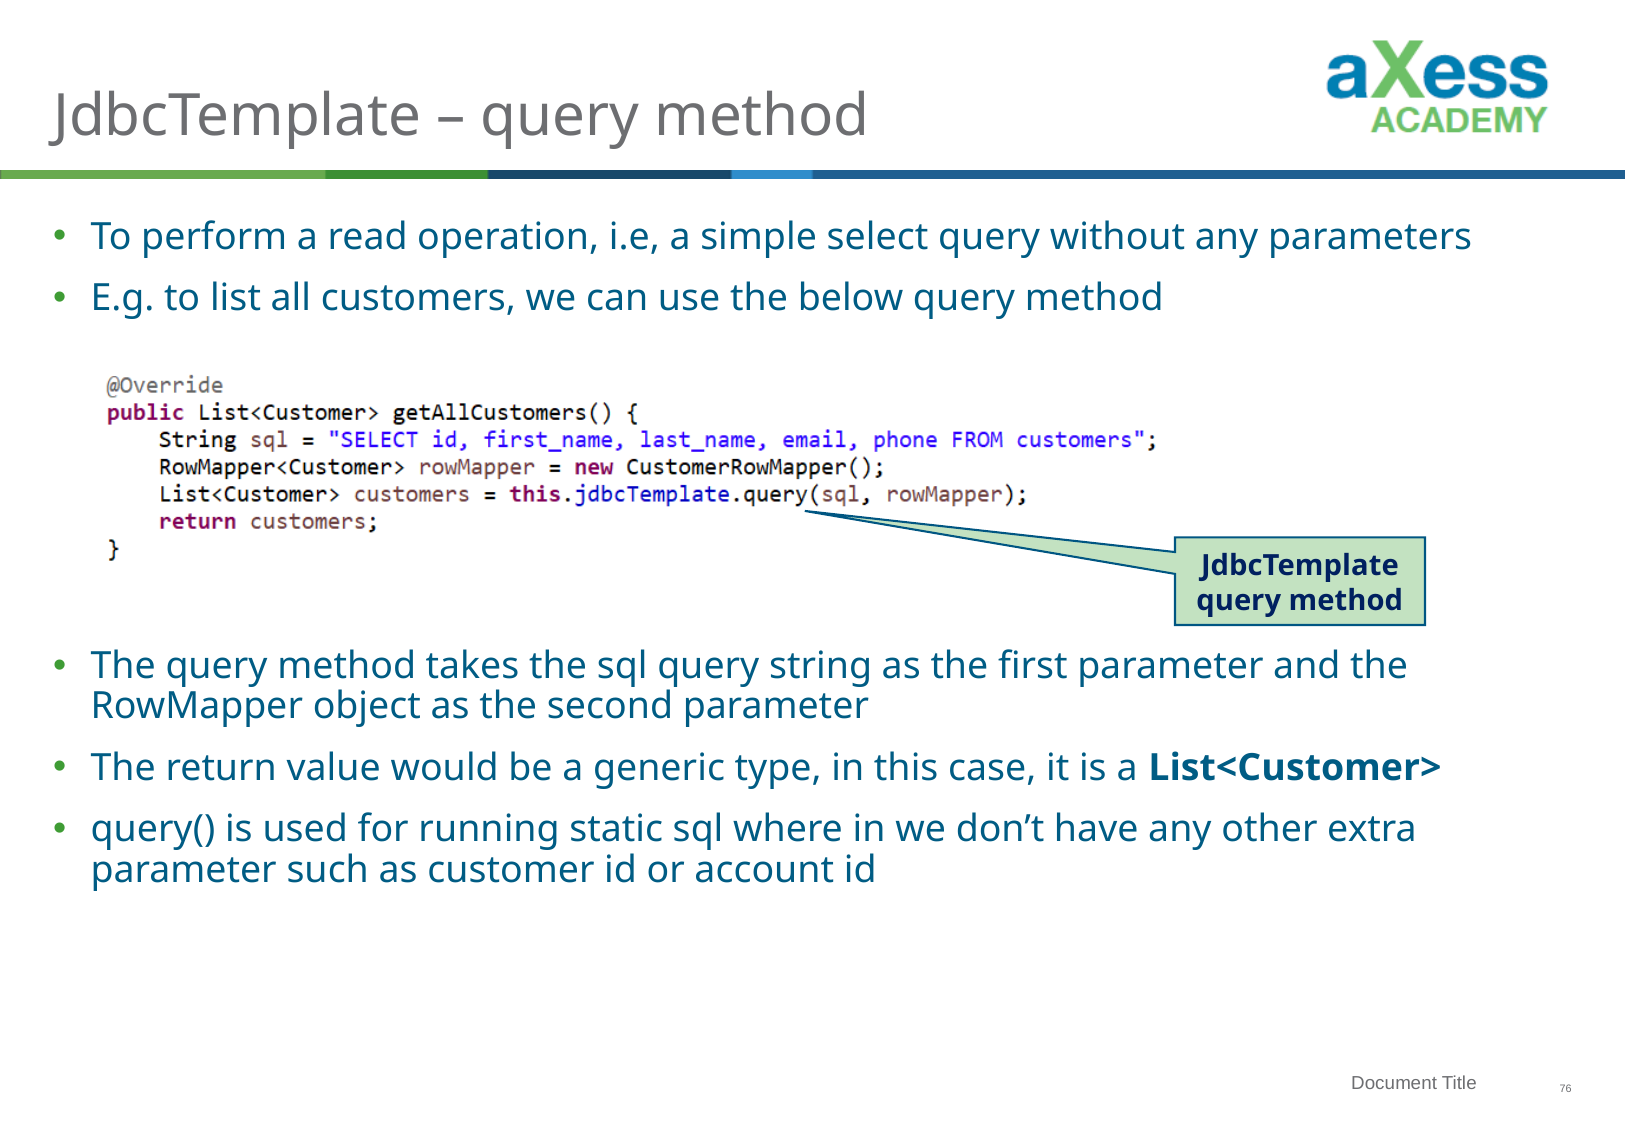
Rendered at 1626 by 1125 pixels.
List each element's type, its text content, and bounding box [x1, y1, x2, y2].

title JdbcTemplate – query method [53, 32, 1573, 148]
picture [0, 170, 1625, 179]
picture [74, 362, 1219, 575]
list To perform a read operation, i.e, a simple select query without any parameters E.g. to list all customers, we can use the below query method The query method takes the sql query string as the first parameter and the RowMapper object as the second parameter The return value would be a generic type, in this case, it is a List<Customer> query() is used for running static sql where in we don’t have any other extra parameter such as customer id or account id [53, 217, 1573, 1075]
picture [1288, 30, 1574, 147]
picture [884, 522, 1219, 575]
text_box JdbcTemplate query method [1173, 536, 1427, 627]
